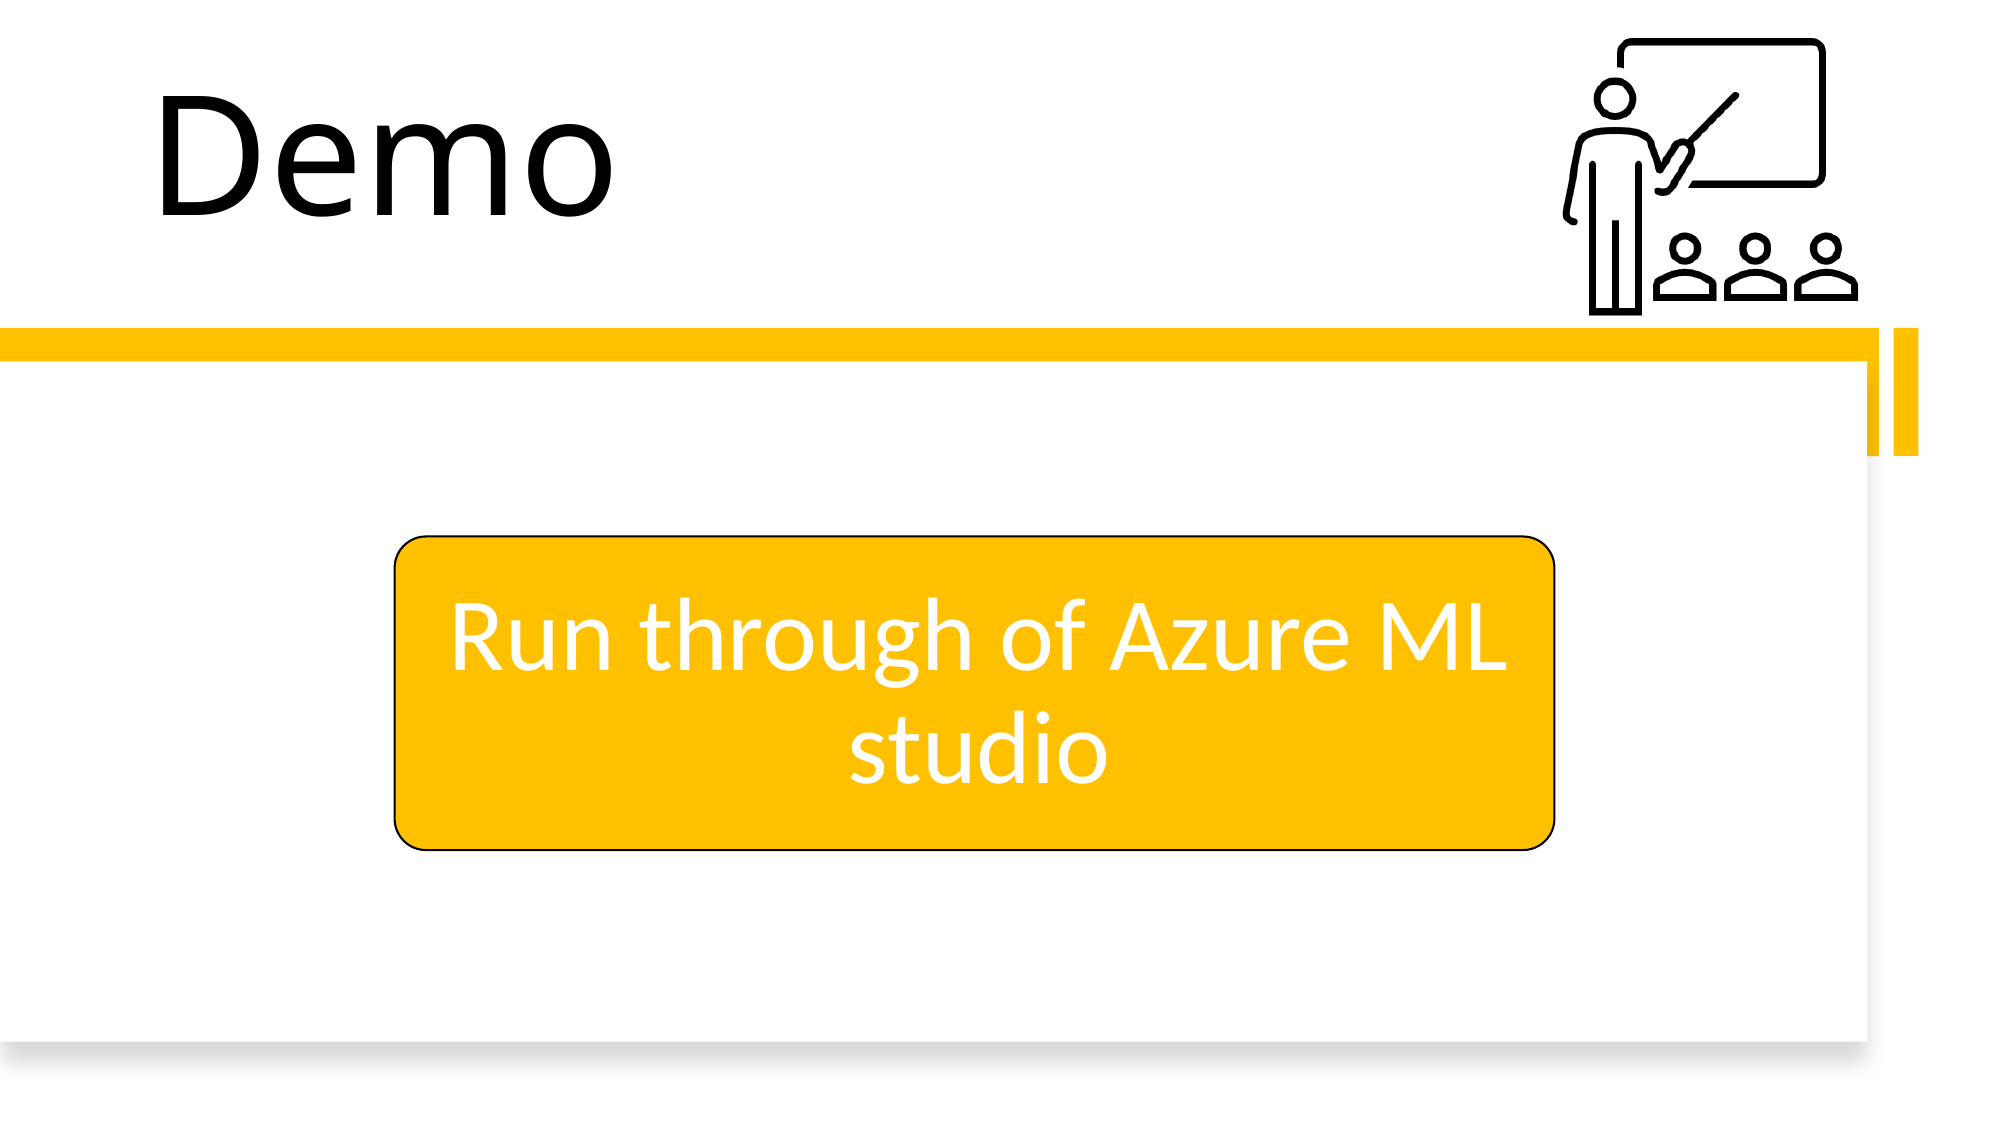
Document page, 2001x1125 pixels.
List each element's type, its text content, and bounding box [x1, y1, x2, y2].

text_box [0, 457, 1868, 1043]
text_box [0, 327, 1919, 457]
picture [1539, 6, 1879, 347]
text_box [0, 0, 2000, 1125]
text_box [394, 379, 1555, 1007]
title Demo [132, 63, 1539, 259]
